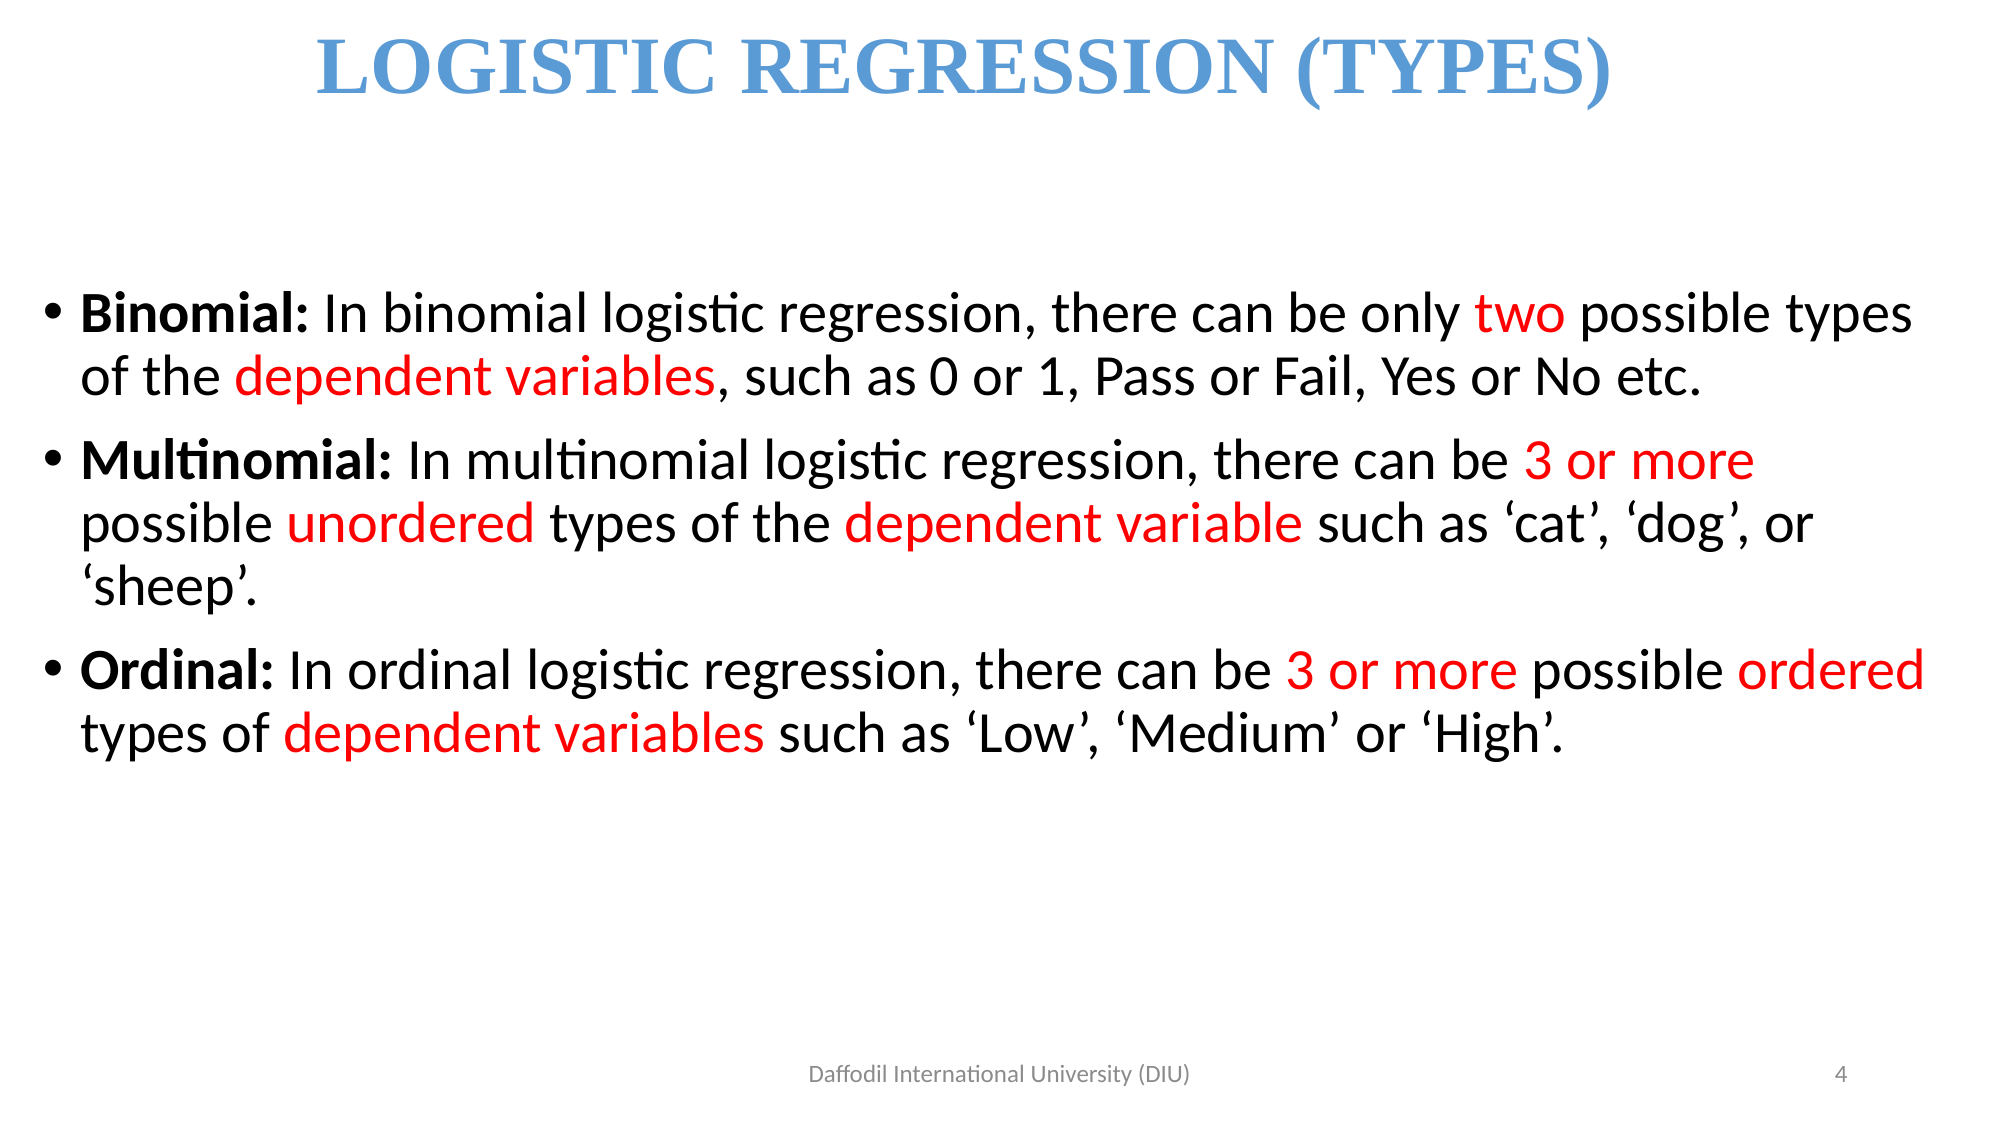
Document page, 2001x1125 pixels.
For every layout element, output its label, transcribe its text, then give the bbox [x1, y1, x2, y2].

slide_number 4 [1412, 1042, 1863, 1103]
list Binomial: In binomial logistic regression, there can be only two possible types of the dependent variables, such as 0 or 1, Pass or Fail, Yes or No etc. Multinomial: In multinomial logistic regression, there can be 3 or more possible unordered types of the dependent variable such as ‘cat’, ‘dog’, or ‘sheep’. Ordinal: In ordinal logistic regression, there can be 3 or more possible ordered types of dependent variables such as ‘Low’, ‘Medium’ or ‘High’. [27, 275, 1973, 828]
title LOGISTIC REGRESSION (TYPES) [301, 14, 1699, 120]
footer Daffodil International University (DIU) [662, 1042, 1338, 1103]
